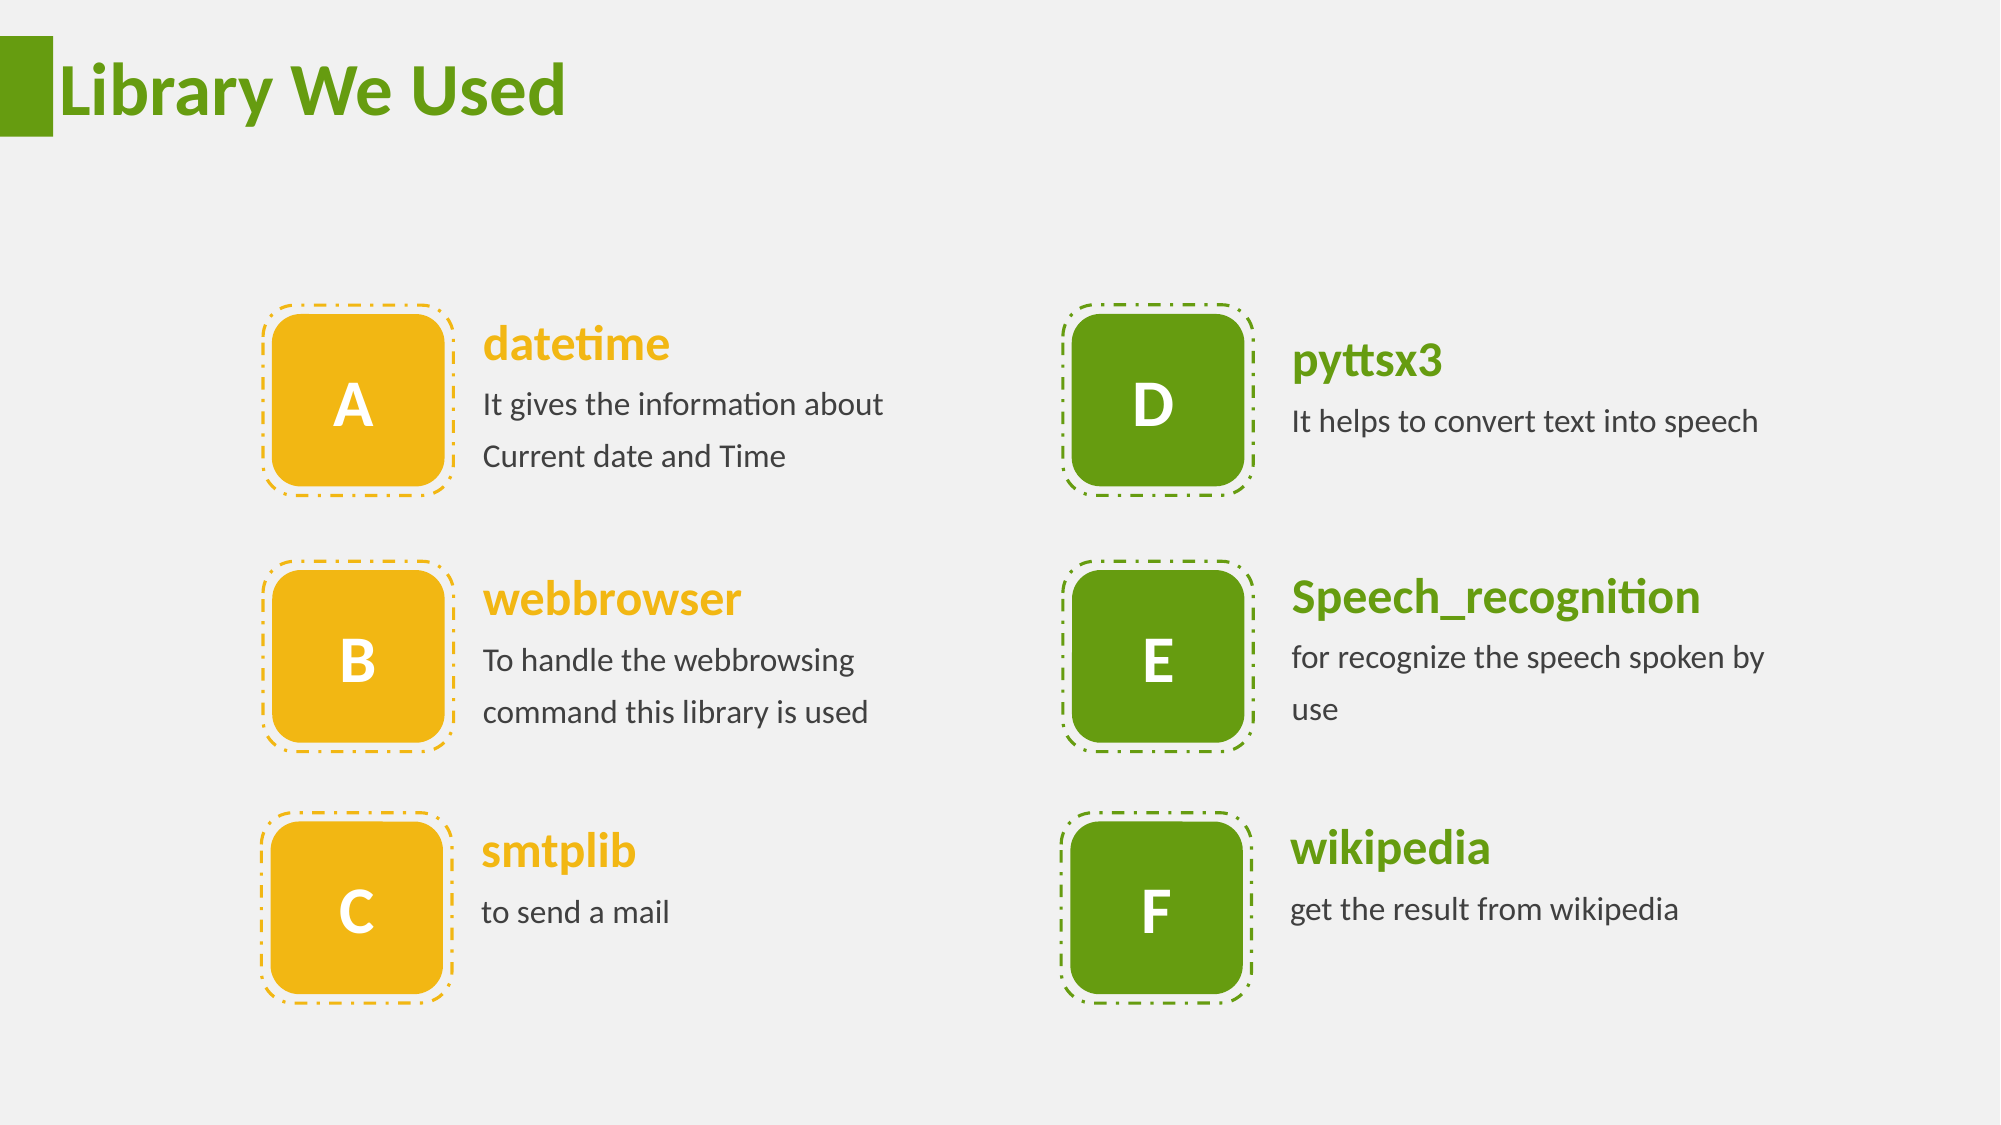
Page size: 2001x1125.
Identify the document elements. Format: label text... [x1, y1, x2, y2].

text_box Speech_recognition [1277, 555, 1763, 616]
text_box D [1095, 352, 1212, 447]
text_box [1062, 304, 1254, 496]
text_box C [298, 859, 415, 955]
text_box [1070, 821, 1243, 995]
text_box [270, 821, 443, 995]
text_box [263, 305, 454, 496]
text_box Library We Used [44, 33, 601, 139]
text_box wikipedia [1275, 807, 1761, 867]
text_box to send a mail [466, 870, 999, 938]
text_box It gives the information about Current date and Time [468, 363, 1001, 482]
text_box E [1100, 608, 1218, 704]
text_box B [300, 608, 417, 704]
text_box It helps to convert text into speech [1276, 380, 1810, 447]
text_box get the result from wikipedia [1275, 867, 1808, 935]
text_box [271, 313, 445, 487]
text_box [1062, 561, 1254, 752]
text_box [1071, 570, 1245, 743]
text_box [1071, 313, 1245, 487]
text_box To handle the webbrowsing command this library is used [468, 619, 1001, 738]
text_box [263, 561, 454, 752]
text_box [0, 35, 54, 138]
text_box [1061, 812, 1252, 1004]
text_box F [1099, 859, 1216, 955]
text_box smtplib [466, 809, 777, 870]
text_box pyttsx3 [1277, 319, 1601, 380]
text_box [261, 812, 453, 1004]
text_box for recognize the speech spoken by use [1276, 616, 1810, 735]
text_box A [295, 352, 412, 447]
text_box datetime [468, 302, 779, 363]
text_box webbrowser [468, 558, 779, 619]
text_box [272, 570, 445, 743]
